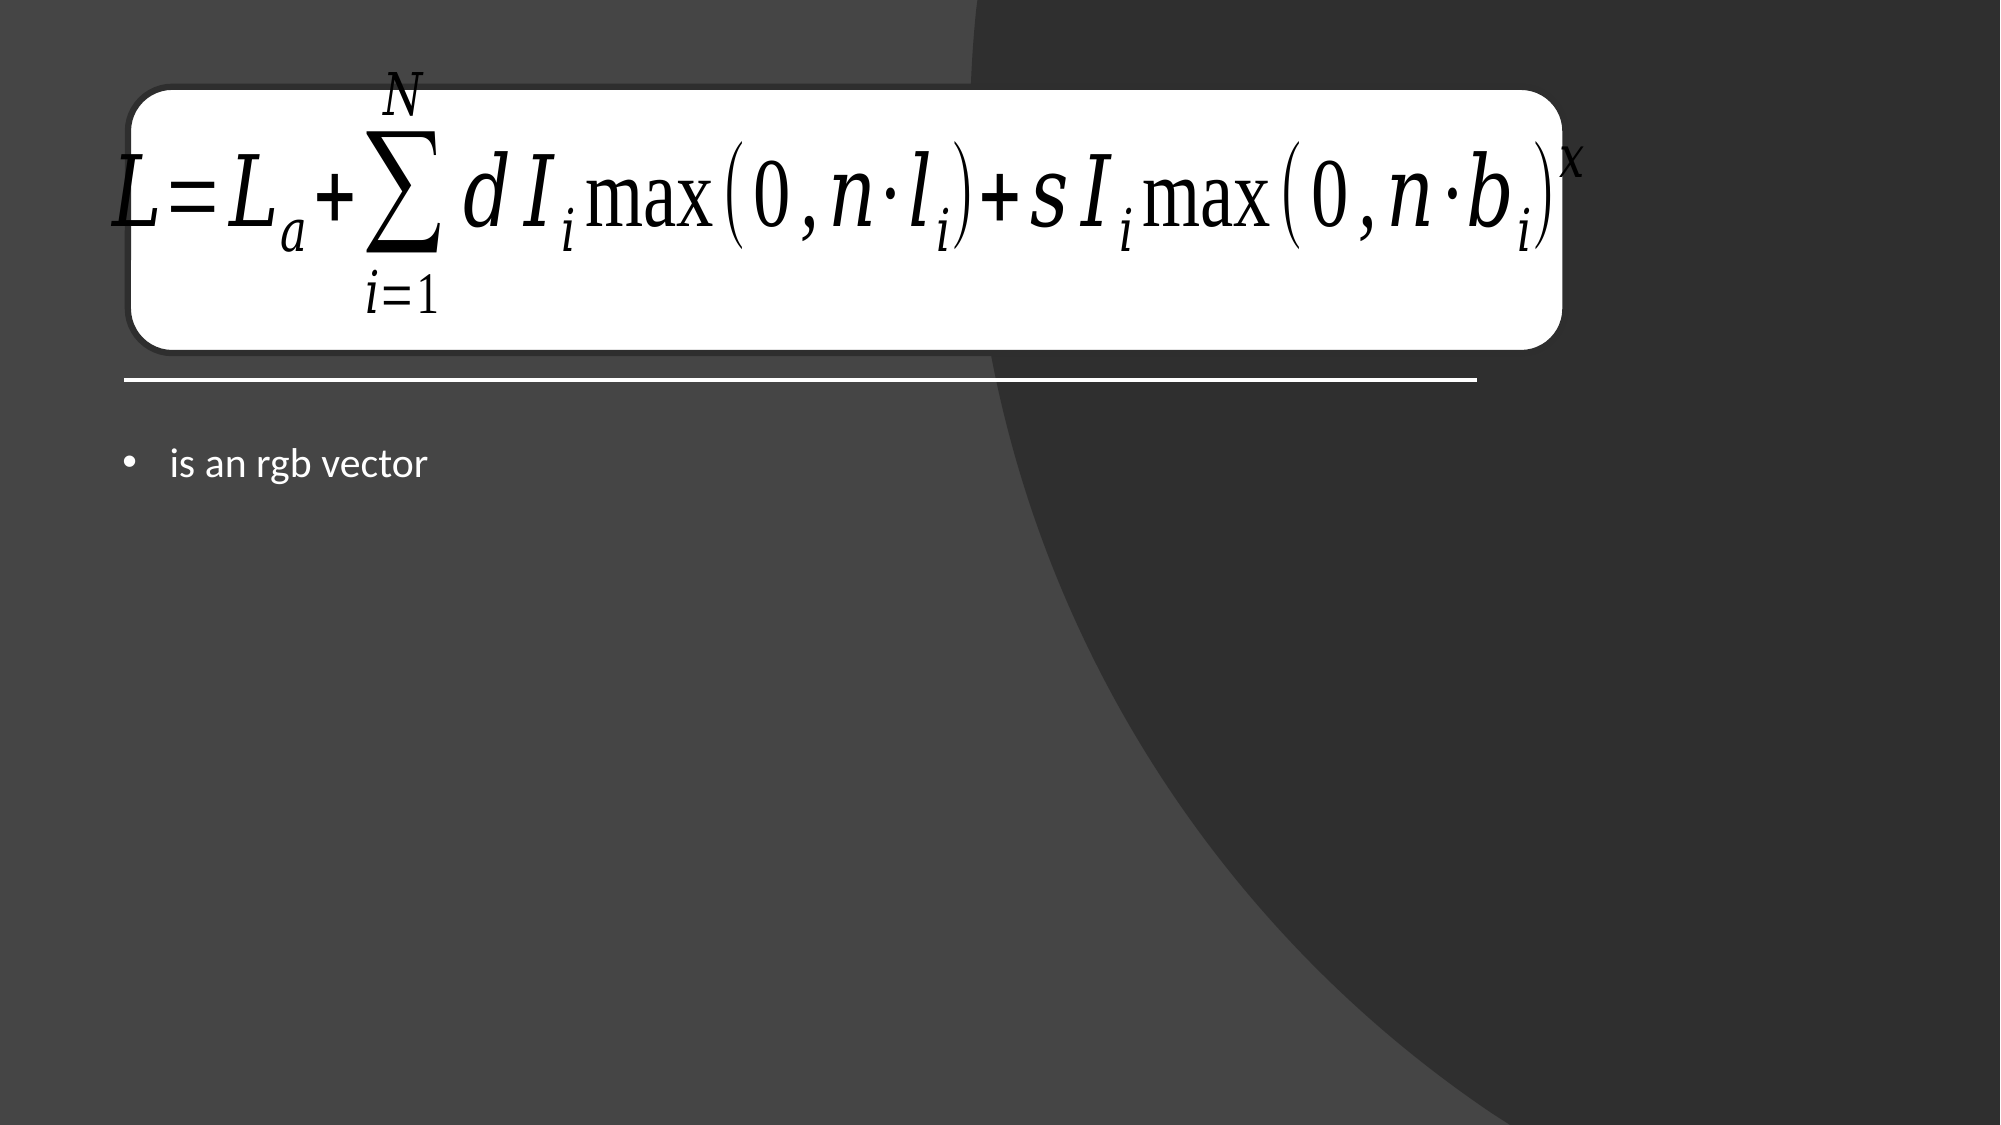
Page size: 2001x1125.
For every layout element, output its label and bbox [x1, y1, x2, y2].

text_box [969, 0, 2000, 1125]
text_box [126, 85, 1567, 355]
